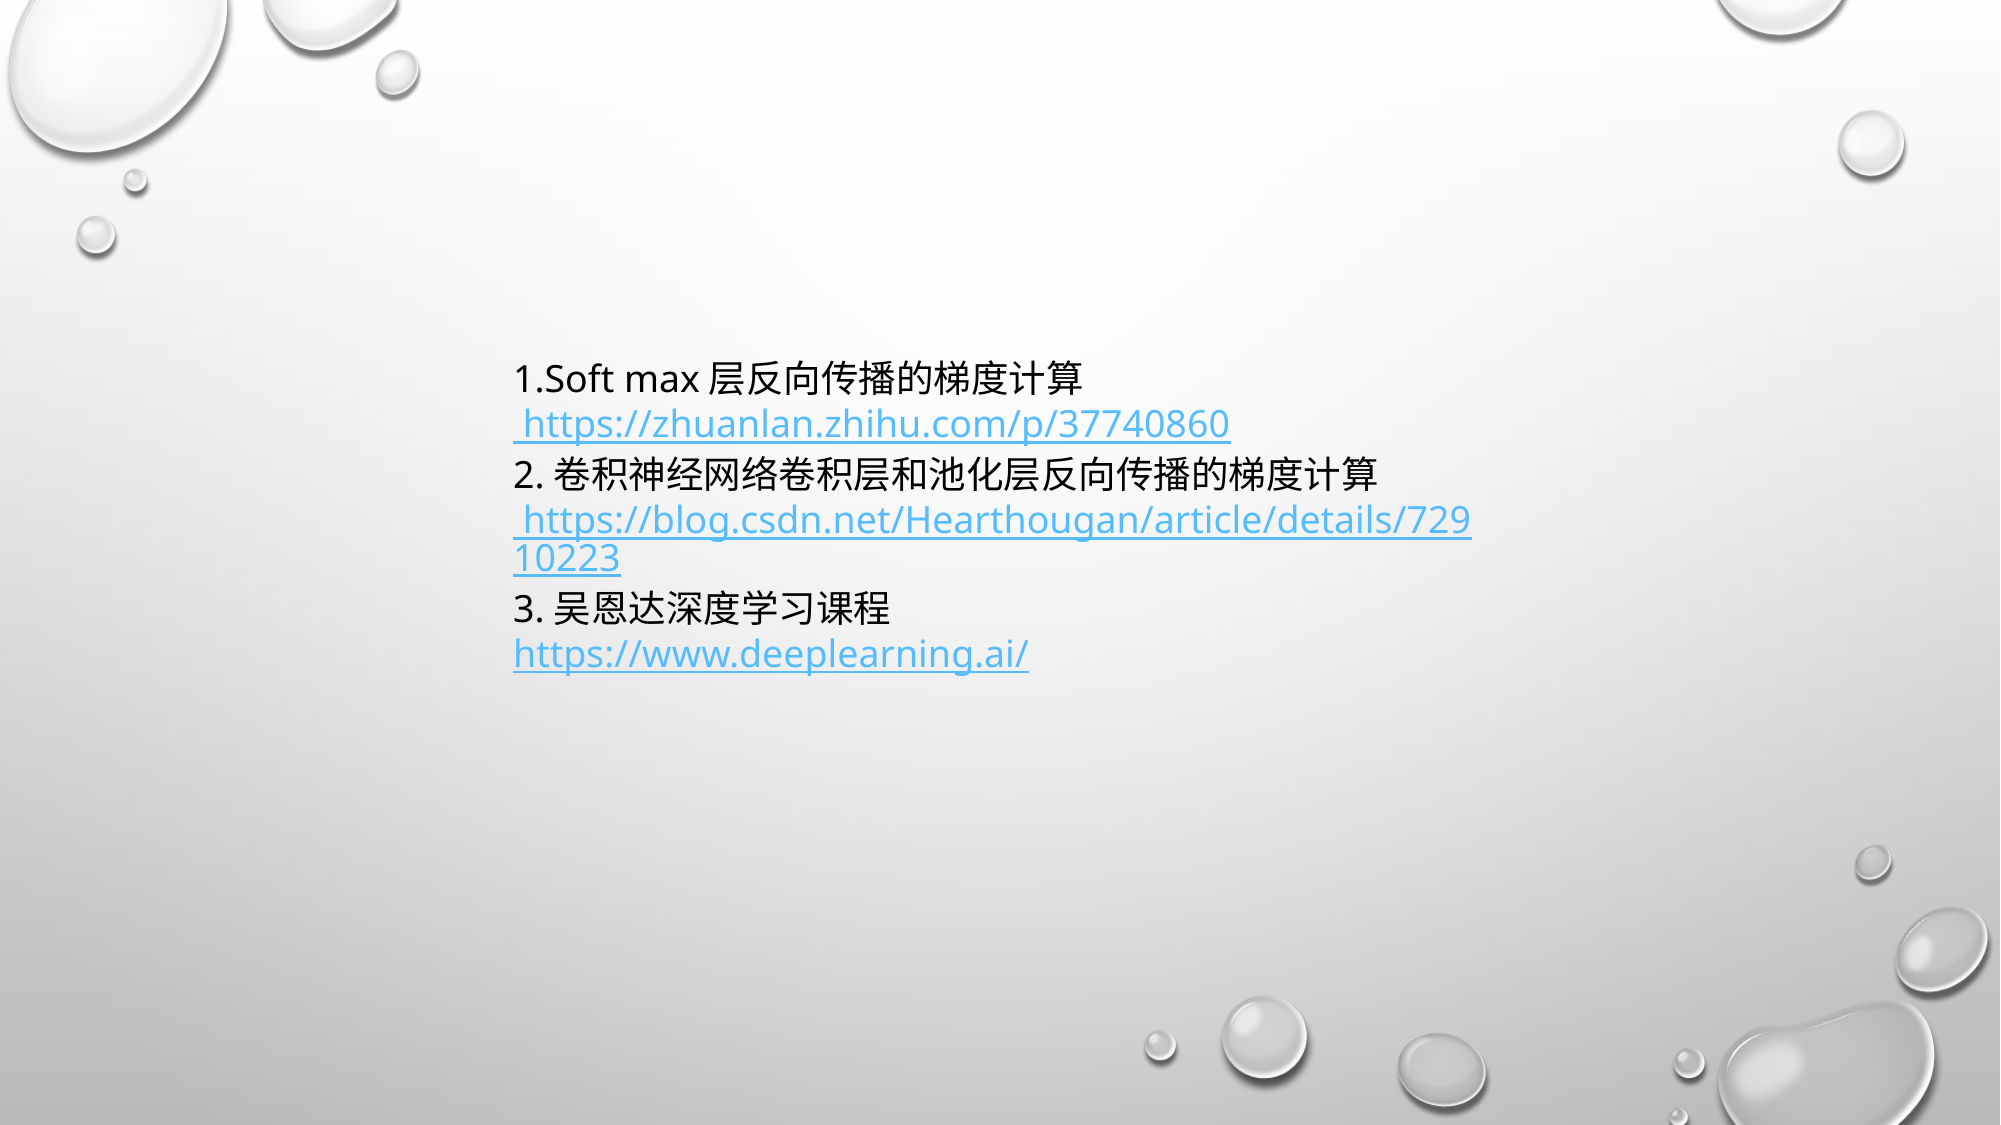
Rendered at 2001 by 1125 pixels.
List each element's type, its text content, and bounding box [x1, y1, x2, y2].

picture [0, 0, 2000, 1125]
text_box 1.Soft max层反向传播的梯度计算 https://zhuanlan.zhihu.com/p/37740860 2.卷积神经网络卷积层和池化层反向传播的梯度计算 https://blog.csdn.net/Hearthougan/article/details/72910223 3.吴恩达深度学习课程 https://www.deeplearning.ai/ [498, 348, 1502, 651]
